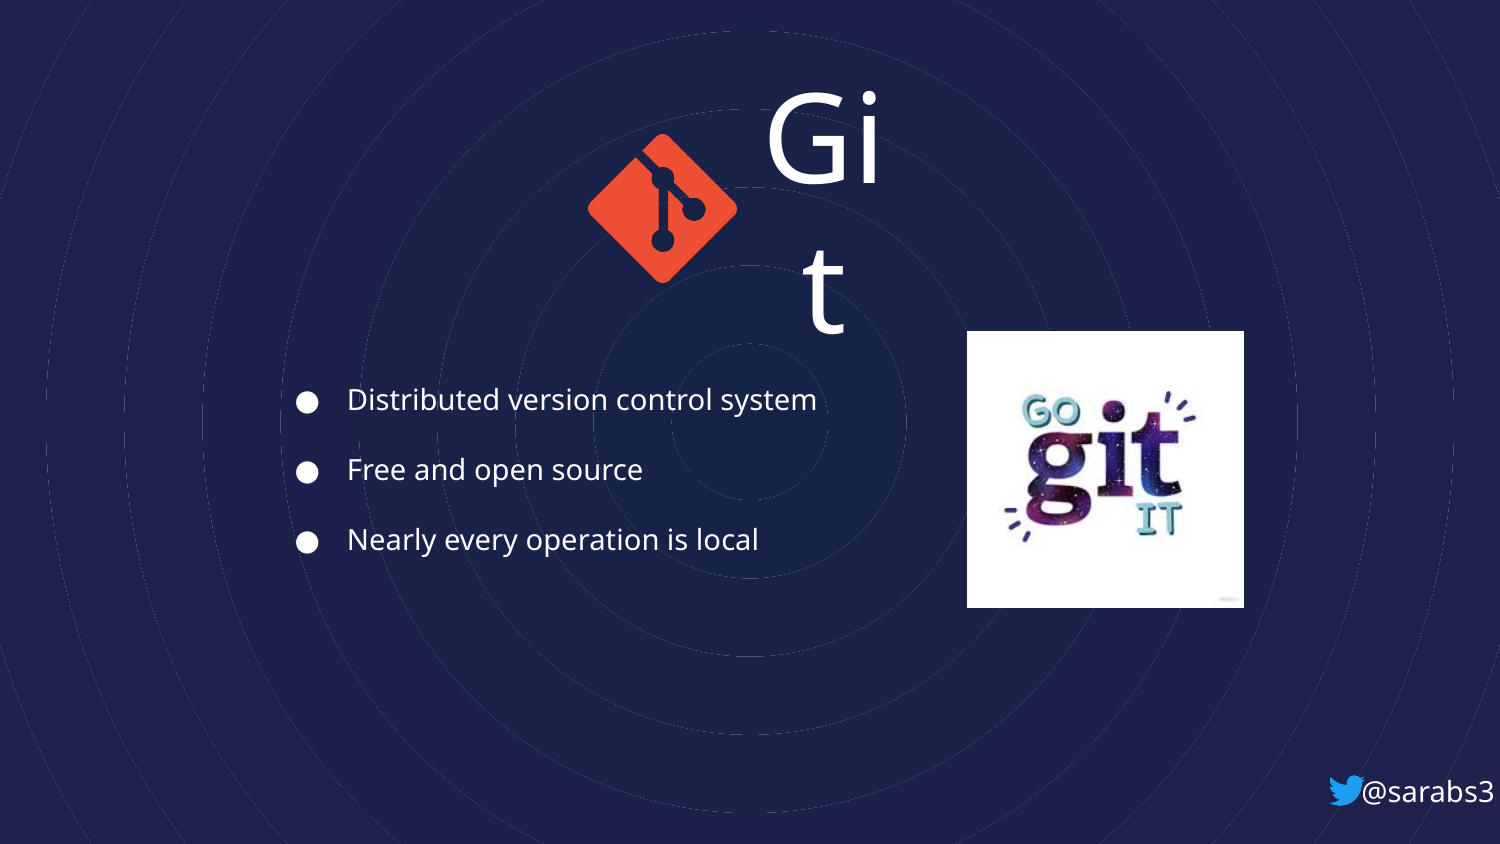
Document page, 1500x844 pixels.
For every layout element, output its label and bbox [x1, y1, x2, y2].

text_box [256, 331, 1244, 676]
text_box [1187, 736, 1500, 844]
text_box [588, 70, 912, 330]
